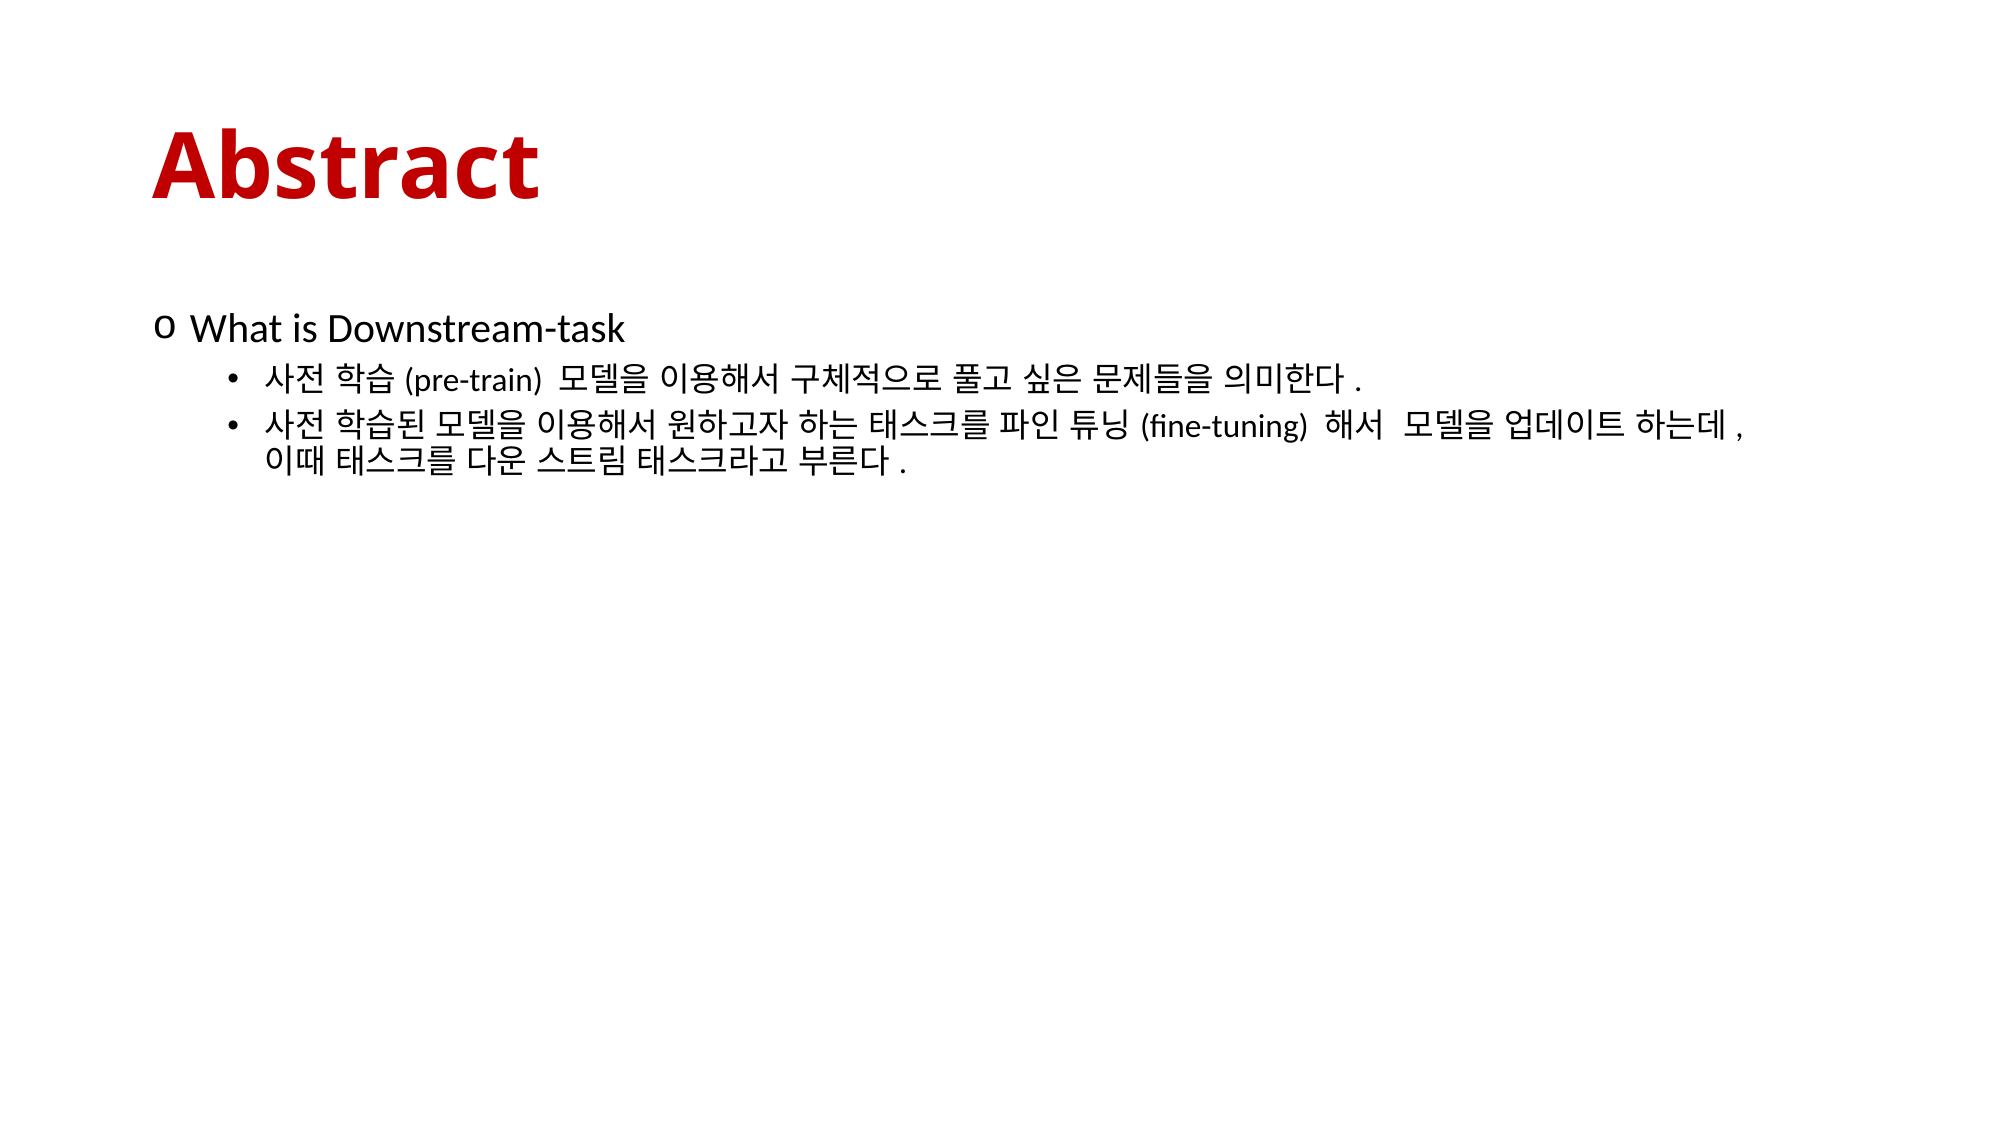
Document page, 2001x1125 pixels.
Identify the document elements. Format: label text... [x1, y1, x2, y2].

title Abstract [137, 59, 1863, 278]
list What is Downstream-task 사전 학습(pre-train) 모델을 이용해서 구체적으로 풀고 싶은 문제들을 의미한다. 사전 학습된 모델을 이용해서 원하고자 하는 태스크를 파인 튜닝(fine-tuning) 해서 모델을 업데이트 하는데, 이때 태스크를 다운 스트림 태스크라고 부른다. [137, 299, 1765, 753]
